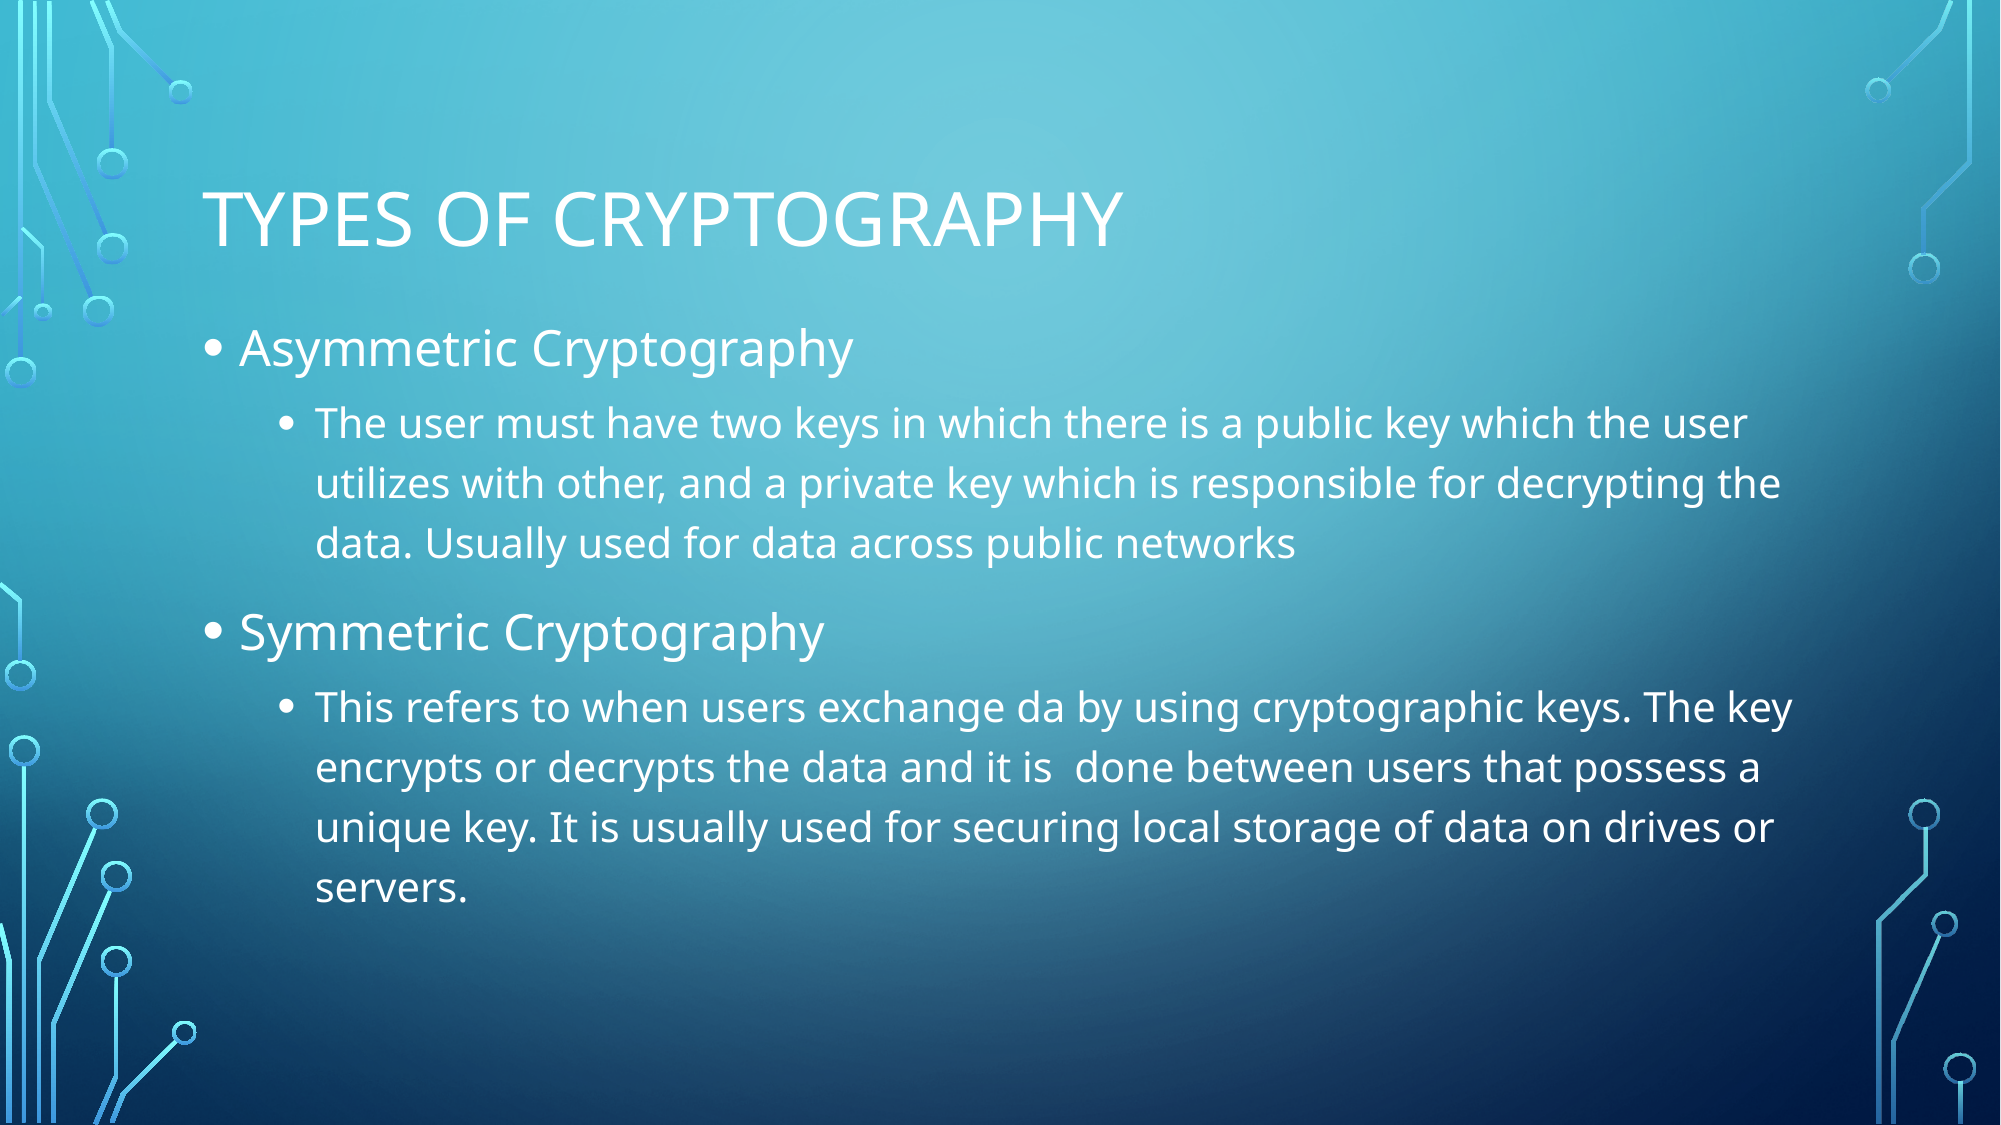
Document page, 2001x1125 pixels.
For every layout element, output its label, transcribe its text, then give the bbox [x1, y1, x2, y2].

list Asymmetric Cryptography The user must have two keys in which there is a public key which the user utilizes with other, and a private key which is responsible for decrypting the data. Usually used for data across public networks Symmetric Cryptography This refers to when users exchange da by using cryptographic keys. The key encrypts or decrypts the data and it is done between users that possess a unique key. It is usually used for securing local storage of data on drives or servers. [187, 297, 1813, 1021]
title Types of cryptography [187, 101, 1813, 297]
